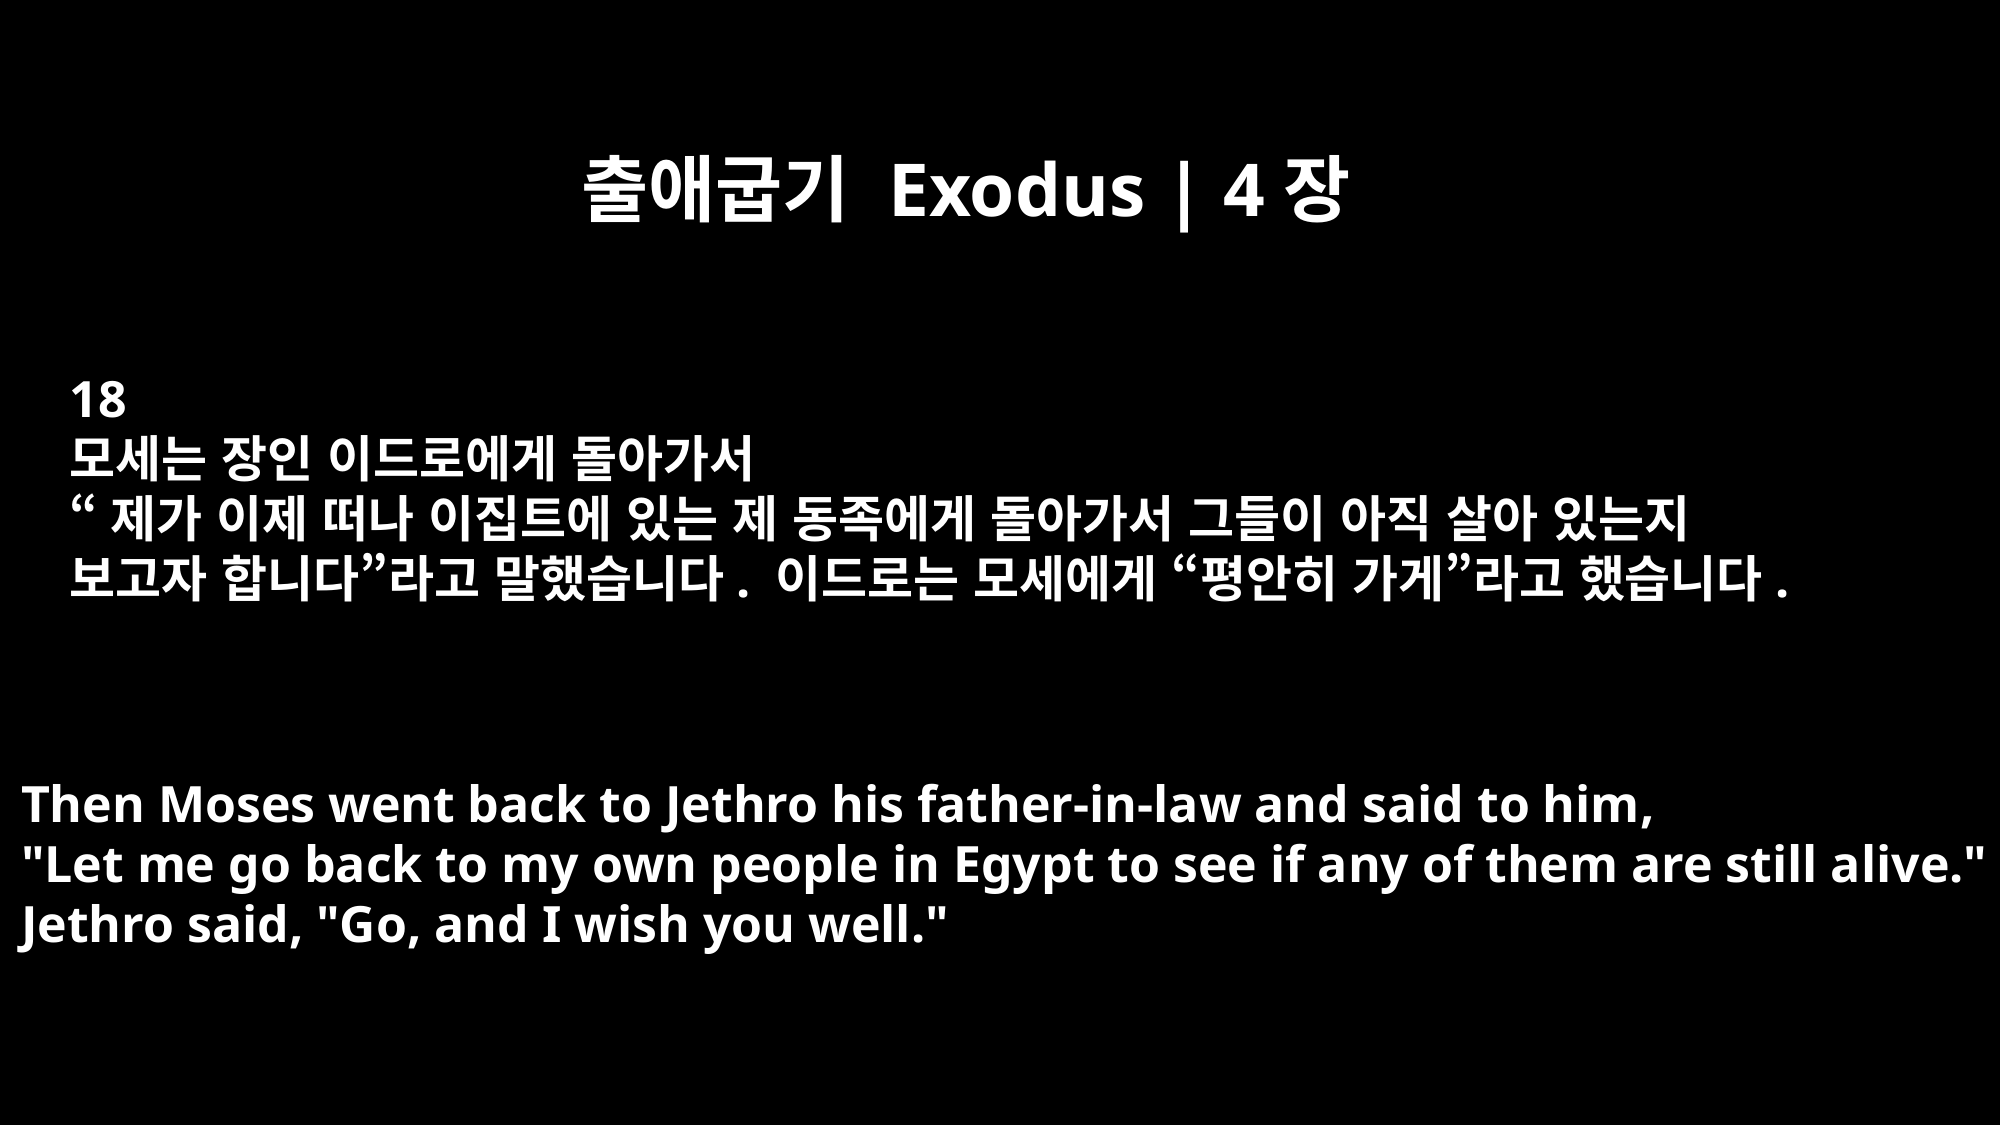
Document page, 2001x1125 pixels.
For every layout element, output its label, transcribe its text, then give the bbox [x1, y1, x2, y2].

text_box 출애굽기 Exodus | 4장 [566, 136, 1366, 239]
text_box Then Moses went back to Jethro his father-in-law and said to him, "Let me go back to my own people in Egypt to see if any of them are still alive." Jethro said, "Go, and I wish you well." [6, 764, 2000, 960]
text_box 18 모세는 장인 이드로에게 돌아가서 “제가 이제 떠나 이집트에 있는 제 동족에게 돌아가서 그들이 아직 살아 있는지 보고자 합니다”라고 말했습니다. 이드로는 모세에게 “평안히 가게”라고 했습니다. [55, 359, 1805, 615]
